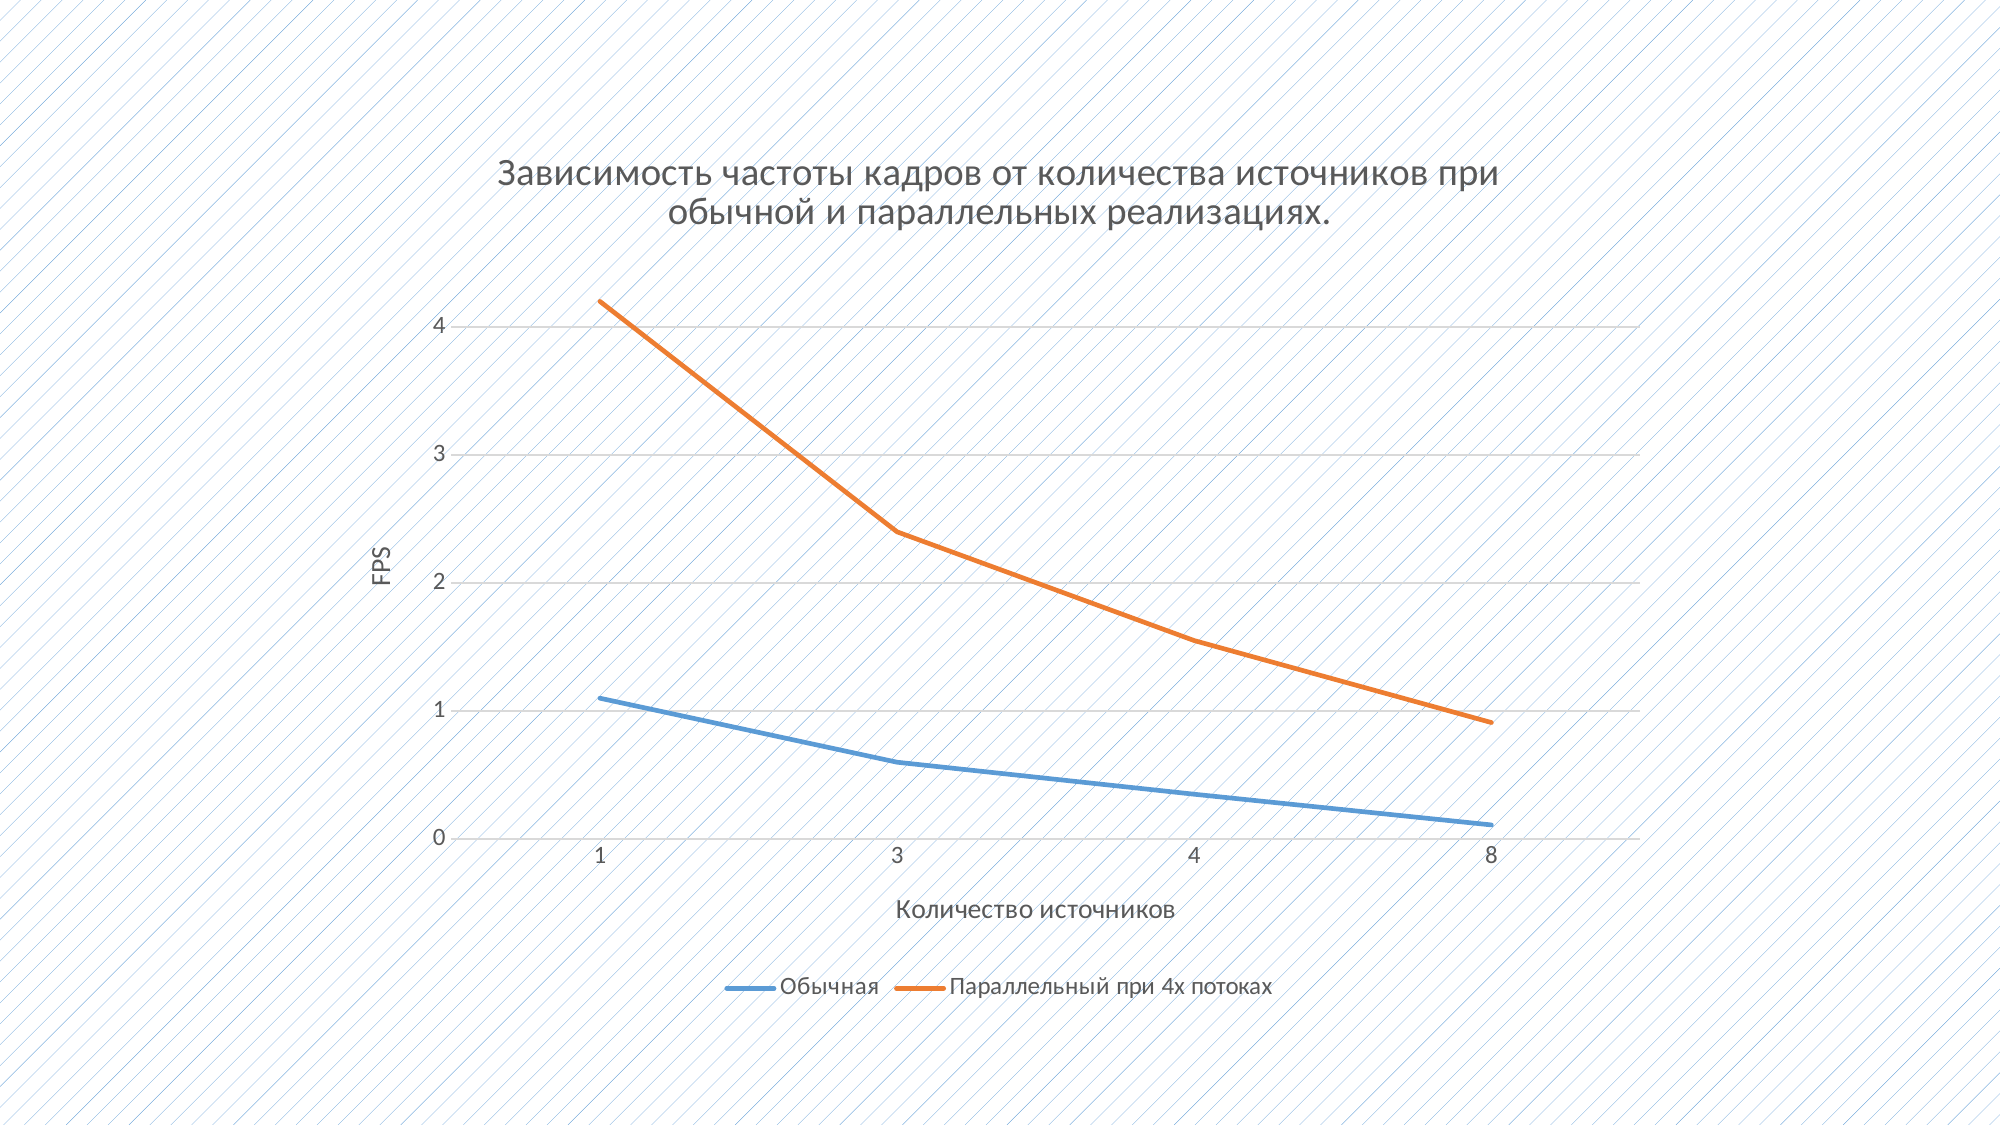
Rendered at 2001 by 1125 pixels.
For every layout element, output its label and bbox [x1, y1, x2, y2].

chart [333, 117, 1667, 1007]
